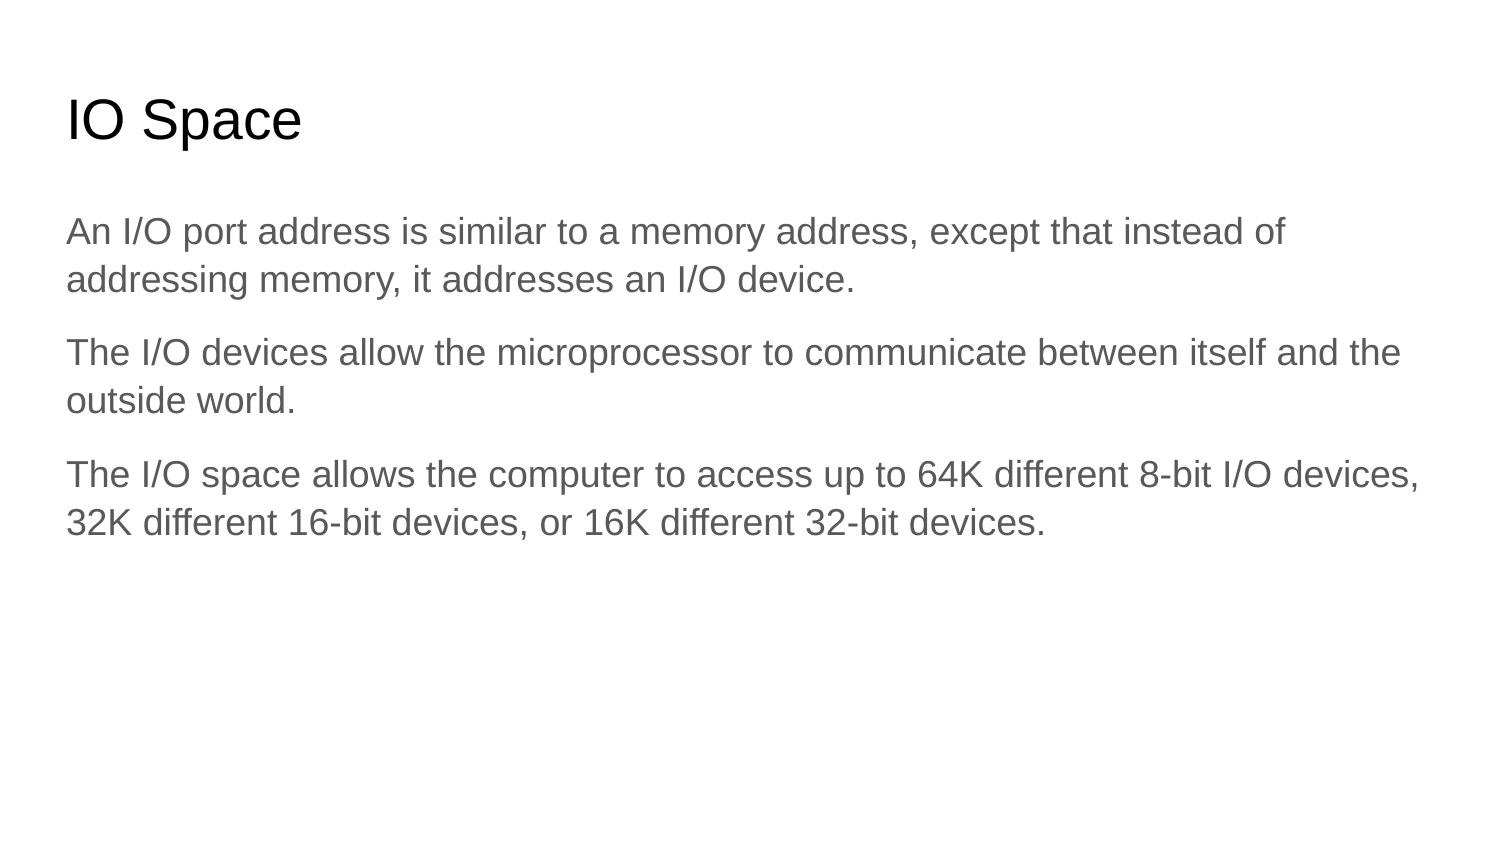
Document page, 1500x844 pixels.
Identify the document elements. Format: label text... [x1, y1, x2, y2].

title IO Space [51, 72, 1449, 167]
list An I/O port address is similar to a memory address, except that instead of addressing memory, it addresses an I/O device. The I/O devices allow the microprocessor to communicate between itself and the outside world. The I/O space allows the computer to access up to 64K different 8-bit I/O devices, 32K different 16-bit devices, or 16K different 32-bit devices. [51, 189, 1449, 750]
